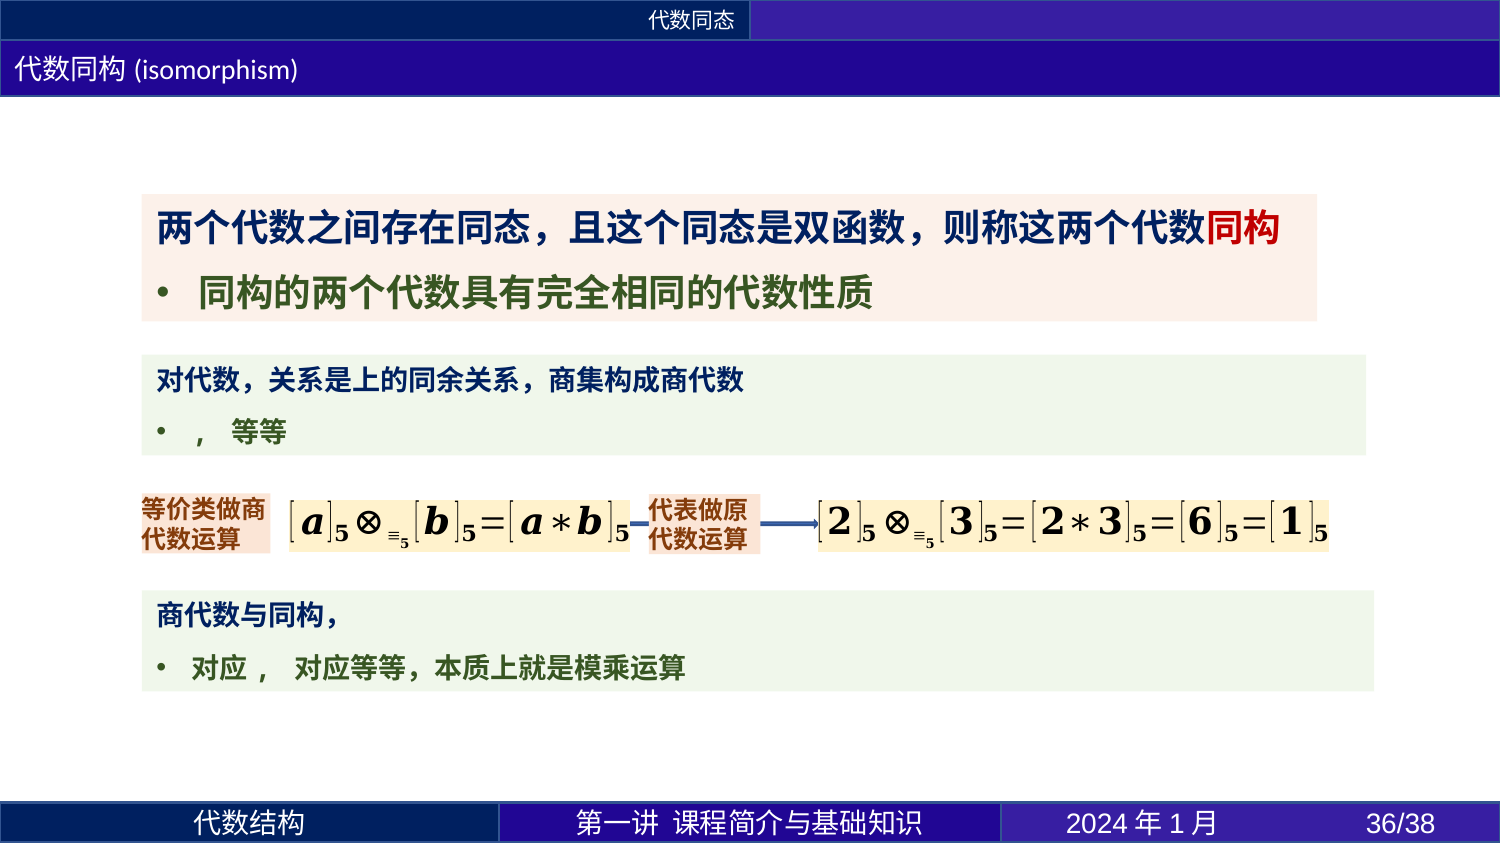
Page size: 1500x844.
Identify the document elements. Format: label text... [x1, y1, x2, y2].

text_box 代数同构(isomorphism) [0, 39, 1500, 97]
text_box 第一讲 课程简介与基础知识 [498, 801, 1000, 843]
text_box 2024年1月 36/38 [1000, 801, 1500, 843]
text_box 两个代数之间存在同态，且这个同态是双函数，则称这两个代数同构 同构的两个代数具有完全相同的代数性质 [141, 194, 1318, 322]
text_box 代数结构 [0, 801, 498, 843]
text_box [749, 0, 1500, 39]
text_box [141, 493, 1330, 555]
text_box 代数同态 [0, 0, 749, 39]
